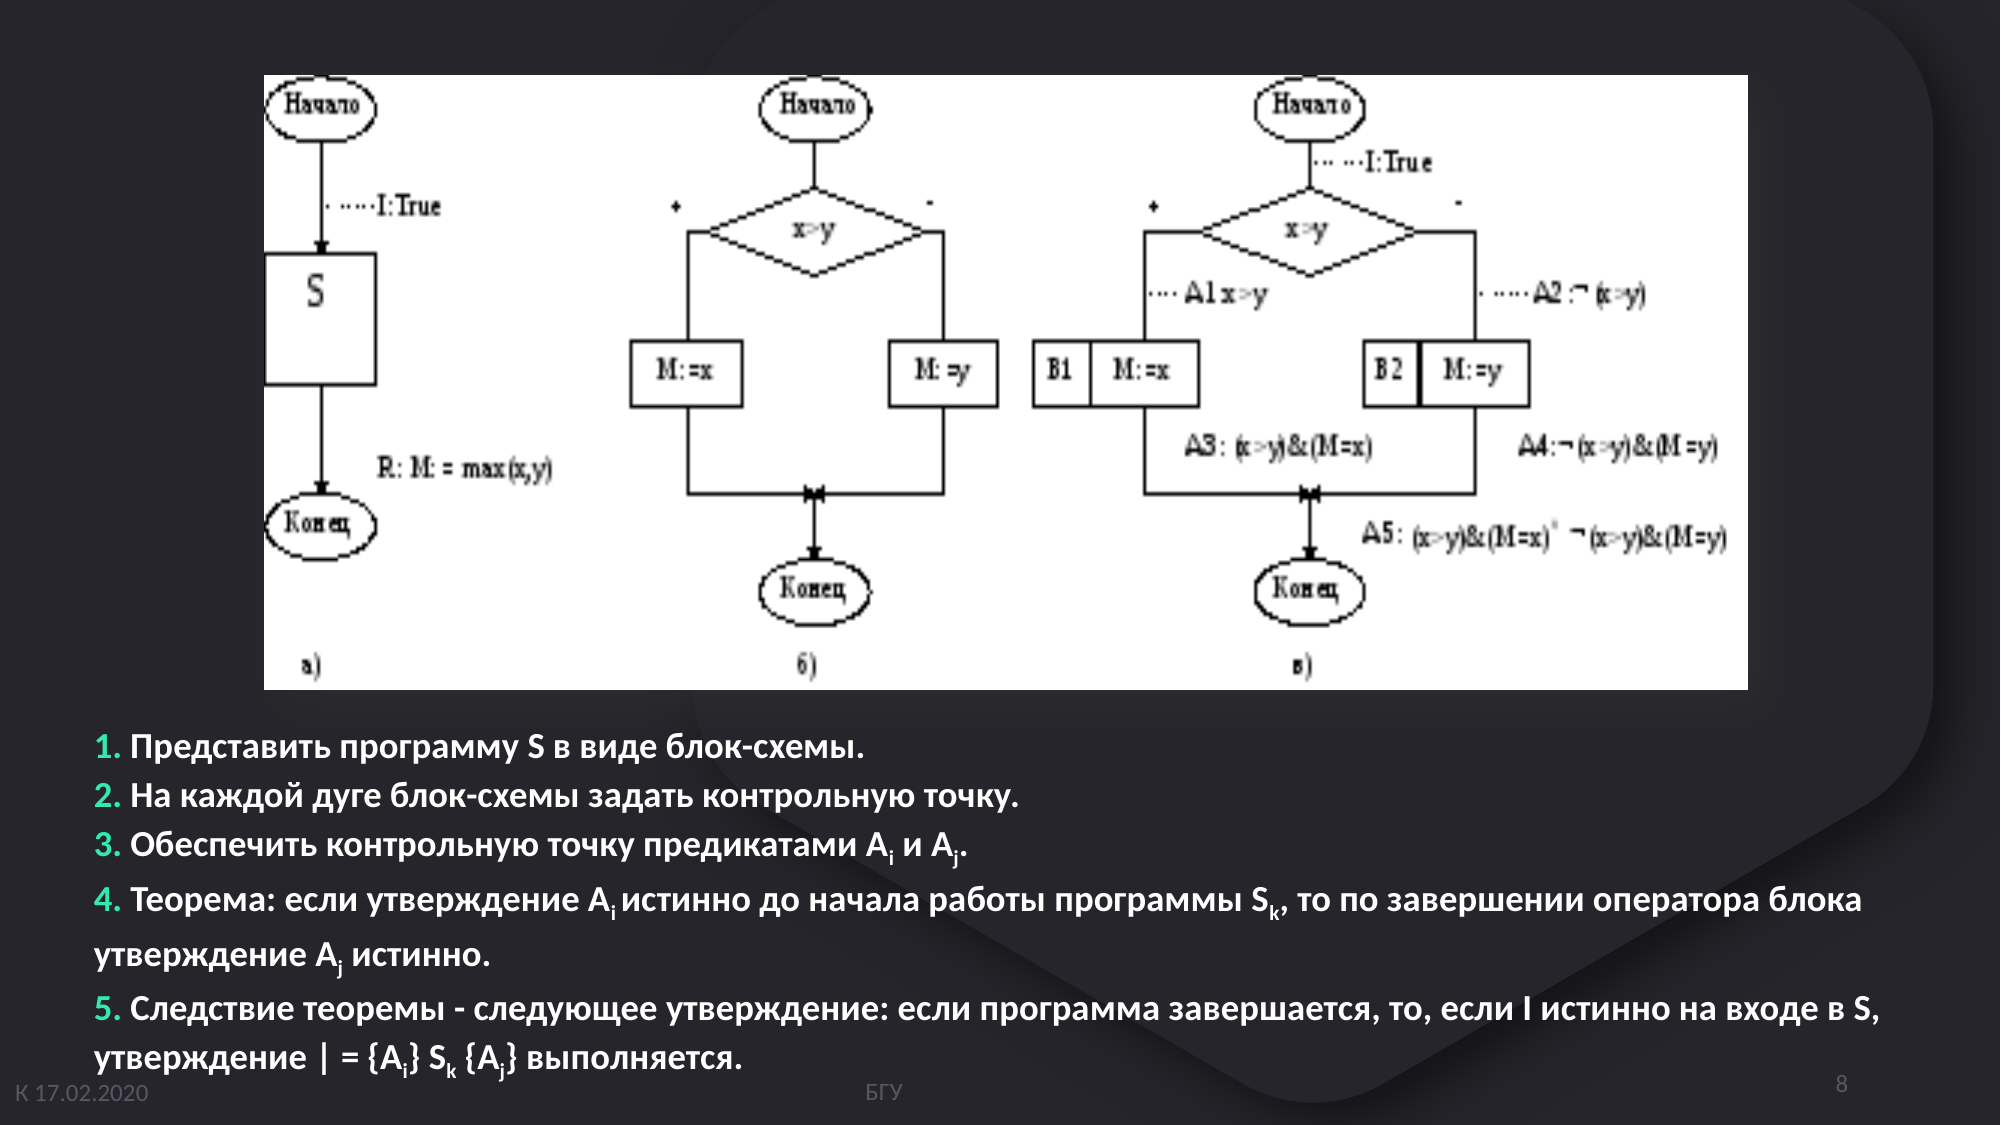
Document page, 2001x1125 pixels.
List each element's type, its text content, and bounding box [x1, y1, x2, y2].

slide_number 8 [1413, 1052, 1864, 1113]
picture [264, 75, 1748, 690]
list 1. Представить программу S в виде блок-схемы. 2. На каждой дуге блок-схемы задать контрольную точку. 3. Обеспечить контрольную точку предикатами Ai и Aj. 4. Теорема: если утверждение Ai истинно до начала работы программы Sk, то по завершении оператора блока утверждение Aj истинно. 5. Следствие теоремы - следующее утверждение: если программа завершается, то, если I истинно на входе в S, утверждение | = {Ai} Sk {Aj} выполняется. [78, 710, 1934, 1092]
footer БГУ [279, 1060, 918, 1121]
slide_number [0, 1061, 217, 1122]
